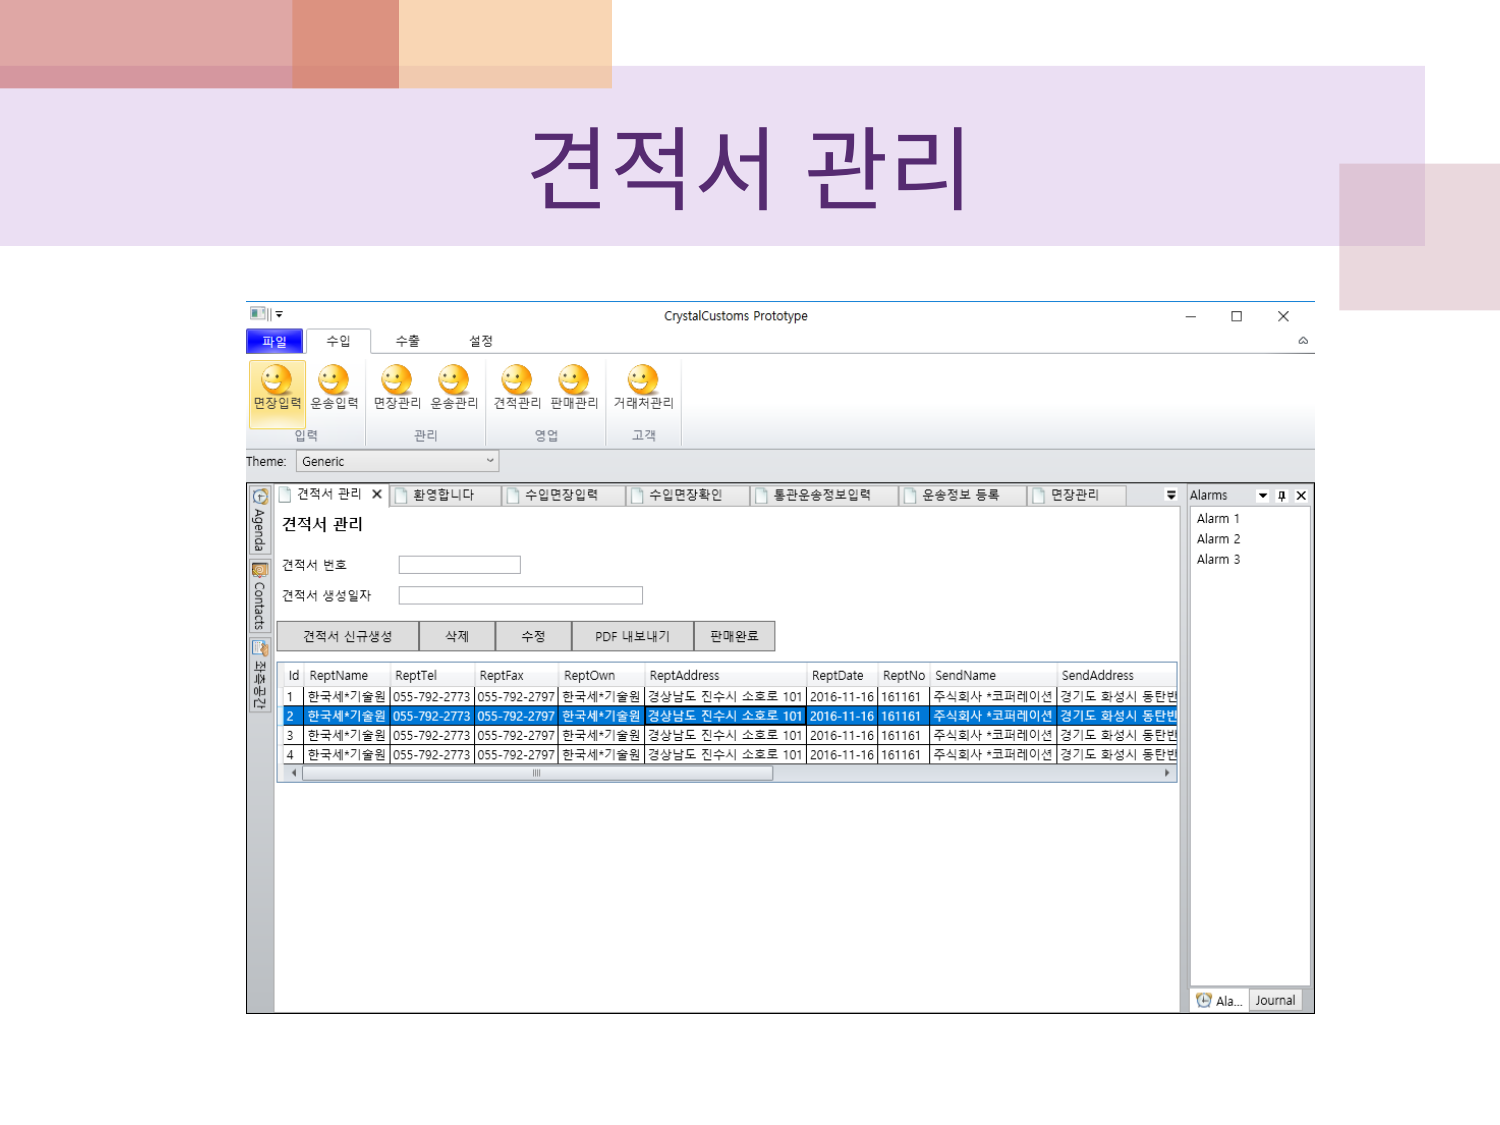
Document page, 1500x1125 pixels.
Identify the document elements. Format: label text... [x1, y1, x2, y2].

title 견적서 관리 [75, 88, 1425, 246]
picture [246, 300, 1315, 1014]
